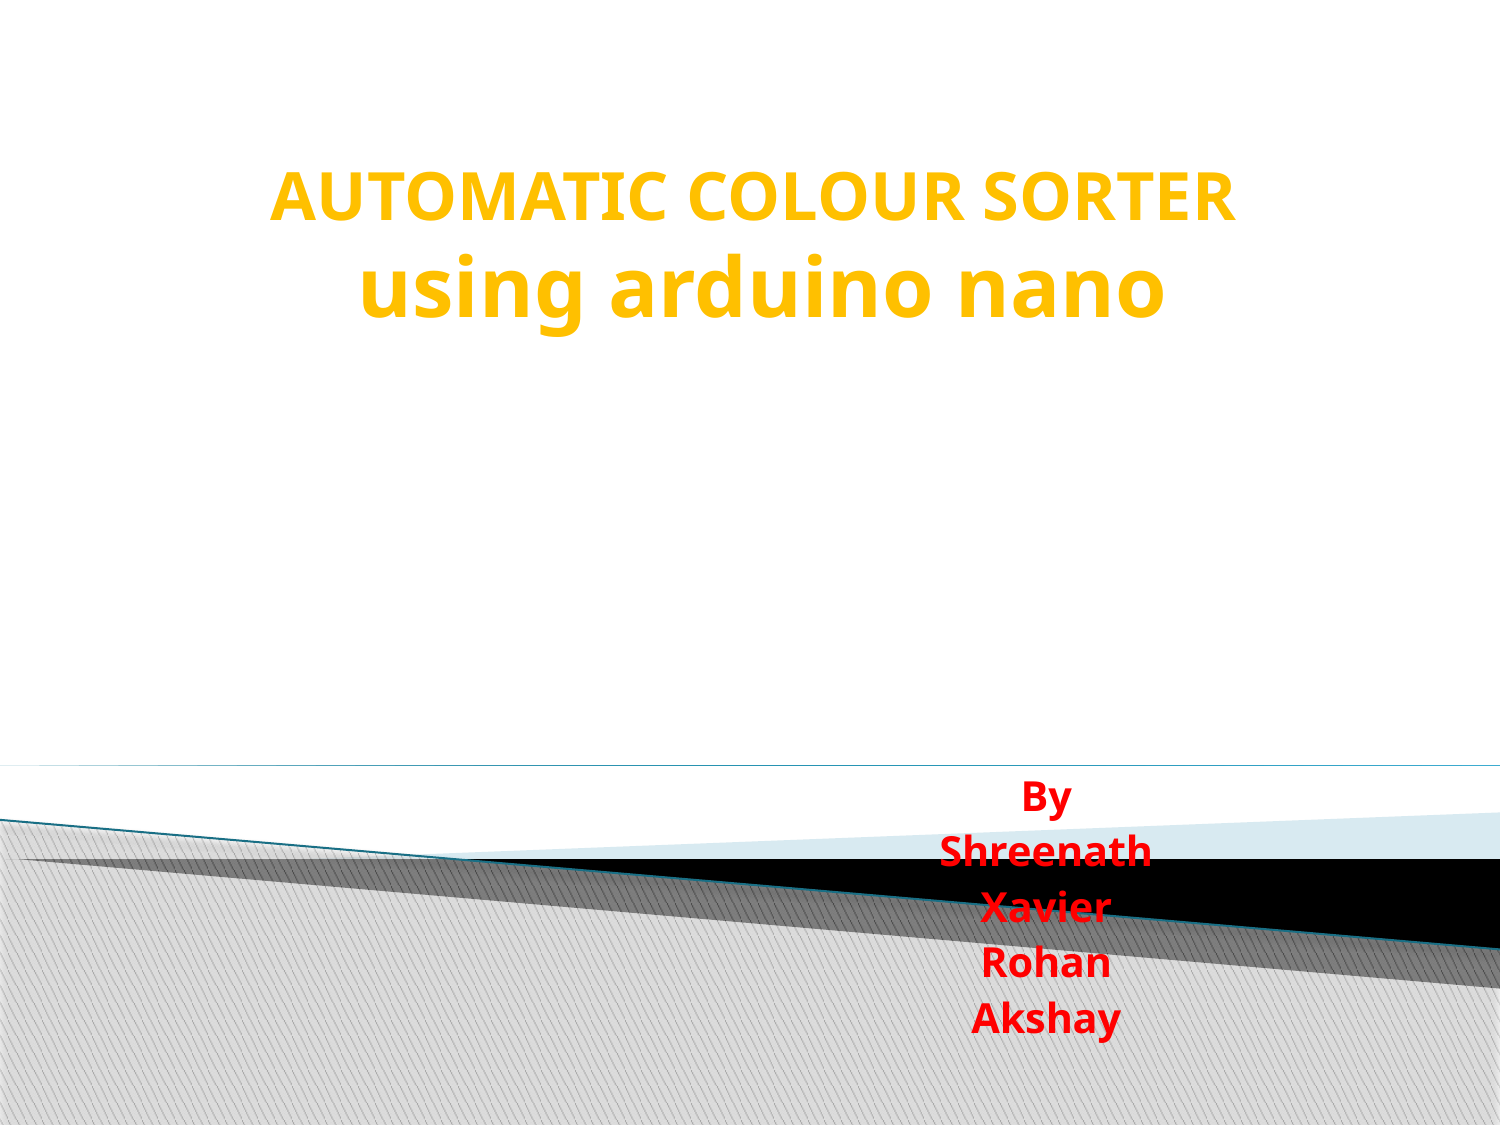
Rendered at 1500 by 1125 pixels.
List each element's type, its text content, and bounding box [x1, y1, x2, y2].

picture [5, 859, 525, 904]
subtitle By Shreenath Xavier Rohan Akshay [525, 762, 1500, 1050]
title AUTOMATIC COLOUR SORTER using arduino nano [125, 99, 1400, 342]
